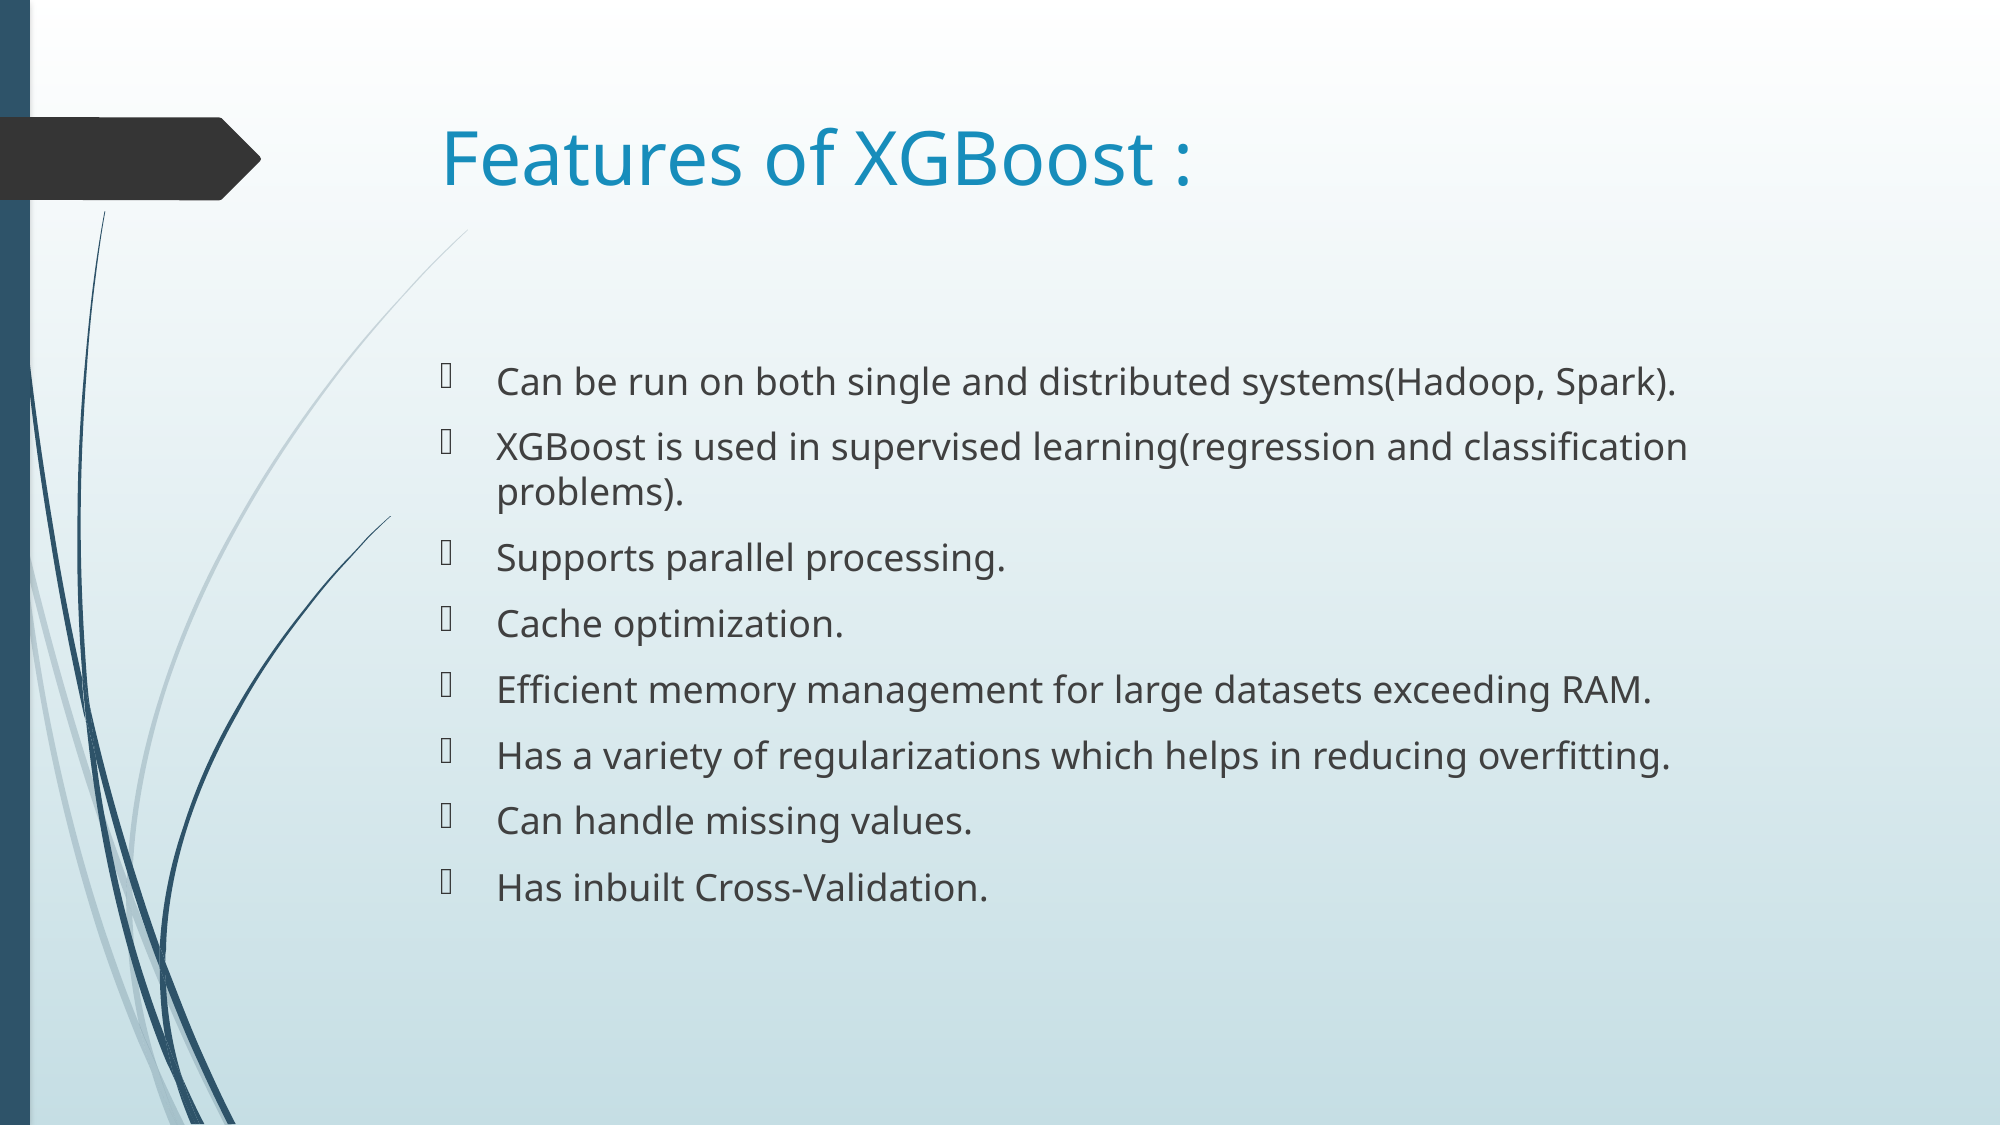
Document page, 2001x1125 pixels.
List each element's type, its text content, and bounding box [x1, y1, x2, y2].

title Features of XGBoost : [425, 102, 1888, 313]
list Can be run on both single and distributed systems(Hadoop, Spark). XGBoost is used in supervised learning(regression and classification problems). Supports parallel processing. Cache optimization. Efficient memory management for large datasets exceeding RAM. Has a variety of regularizations which helps in reducing overfitting. Can handle missing values. Has inbuilt Cross-Validation. [424, 350, 1888, 970]
